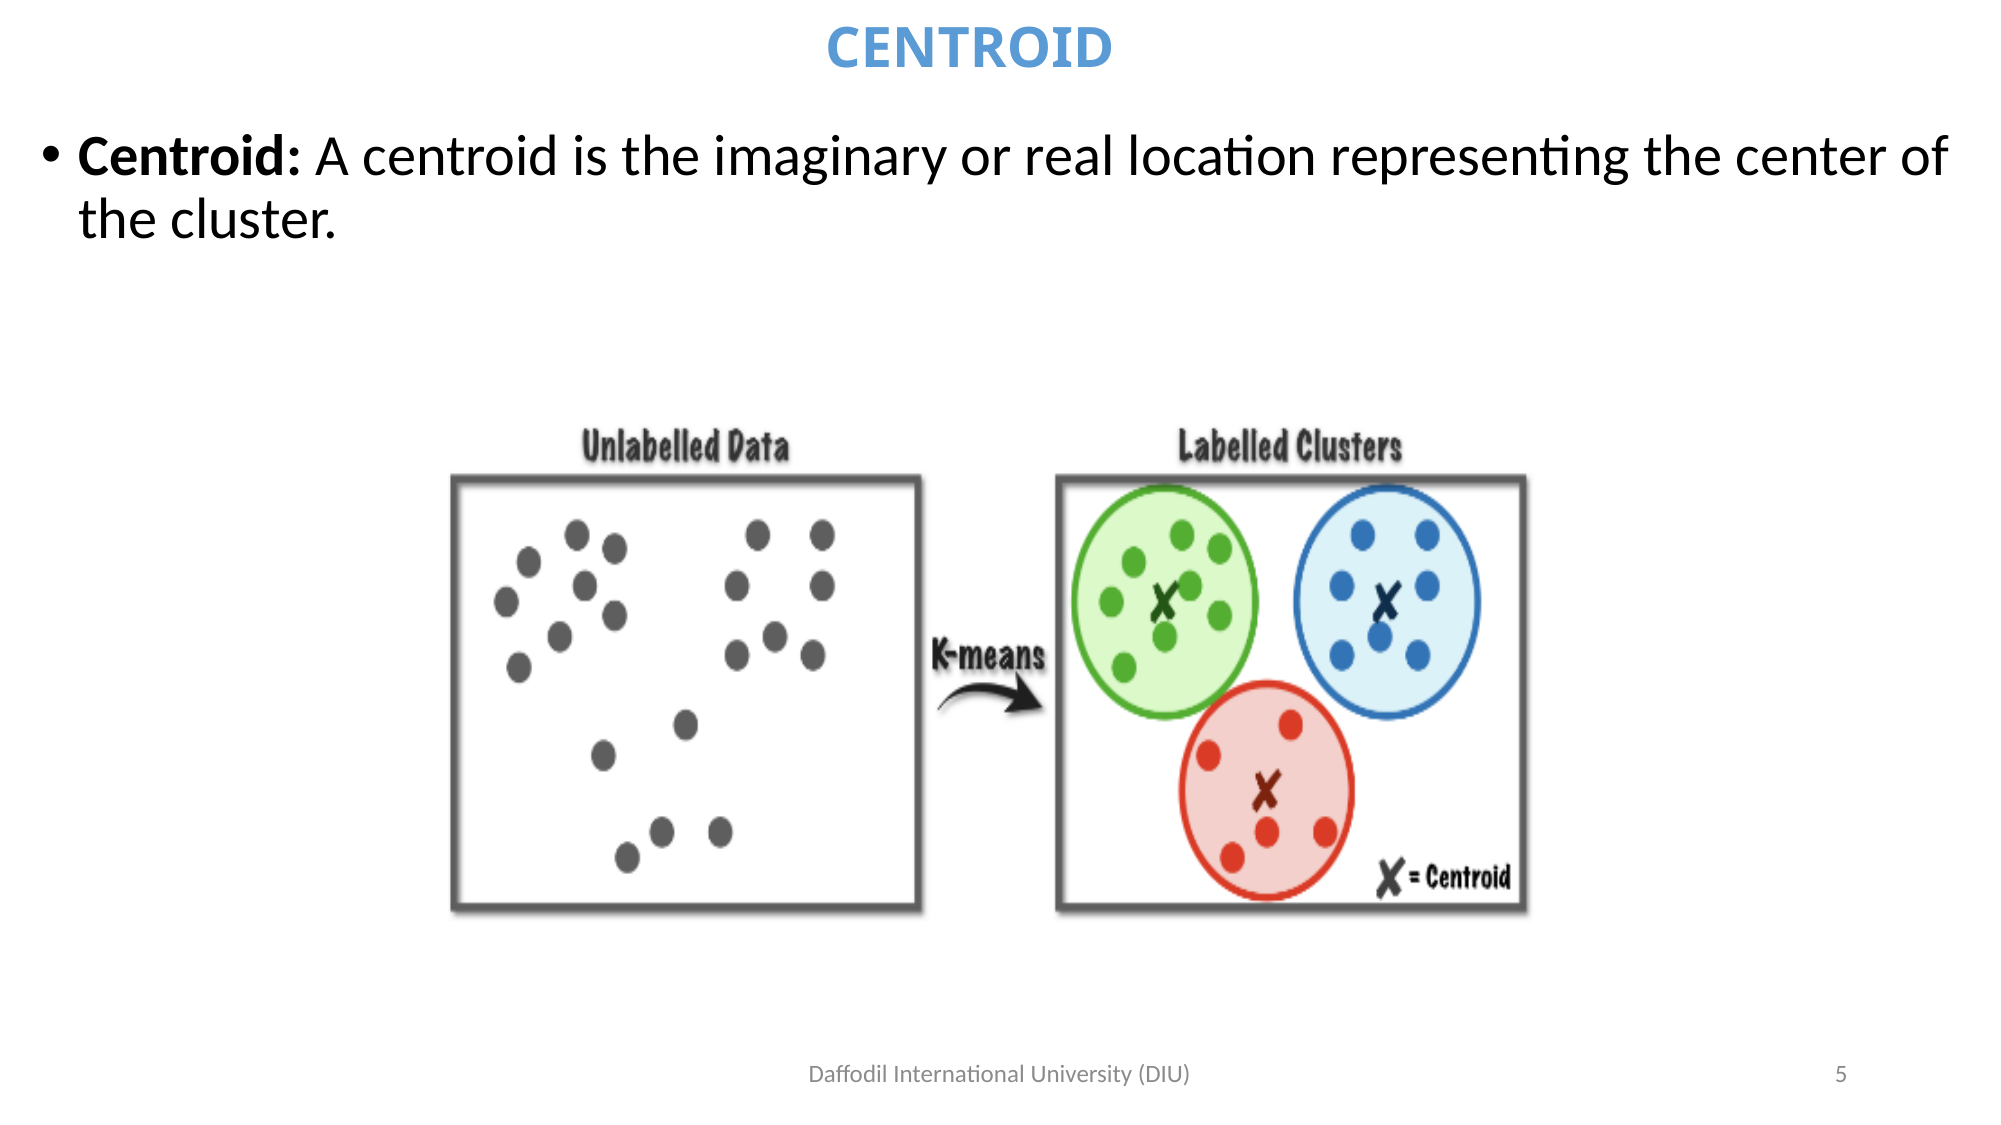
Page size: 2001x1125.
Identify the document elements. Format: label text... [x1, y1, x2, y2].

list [431, 404, 1534, 983]
list Centroid: A centroid is the imaginary or real location representing the center of the cluster. [25, 117, 1971, 375]
title CENTROID [810, 11, 1190, 89]
footer Daffodil International University (DIU) [662, 1042, 1338, 1103]
slide_number 5 [1412, 1042, 1863, 1103]
